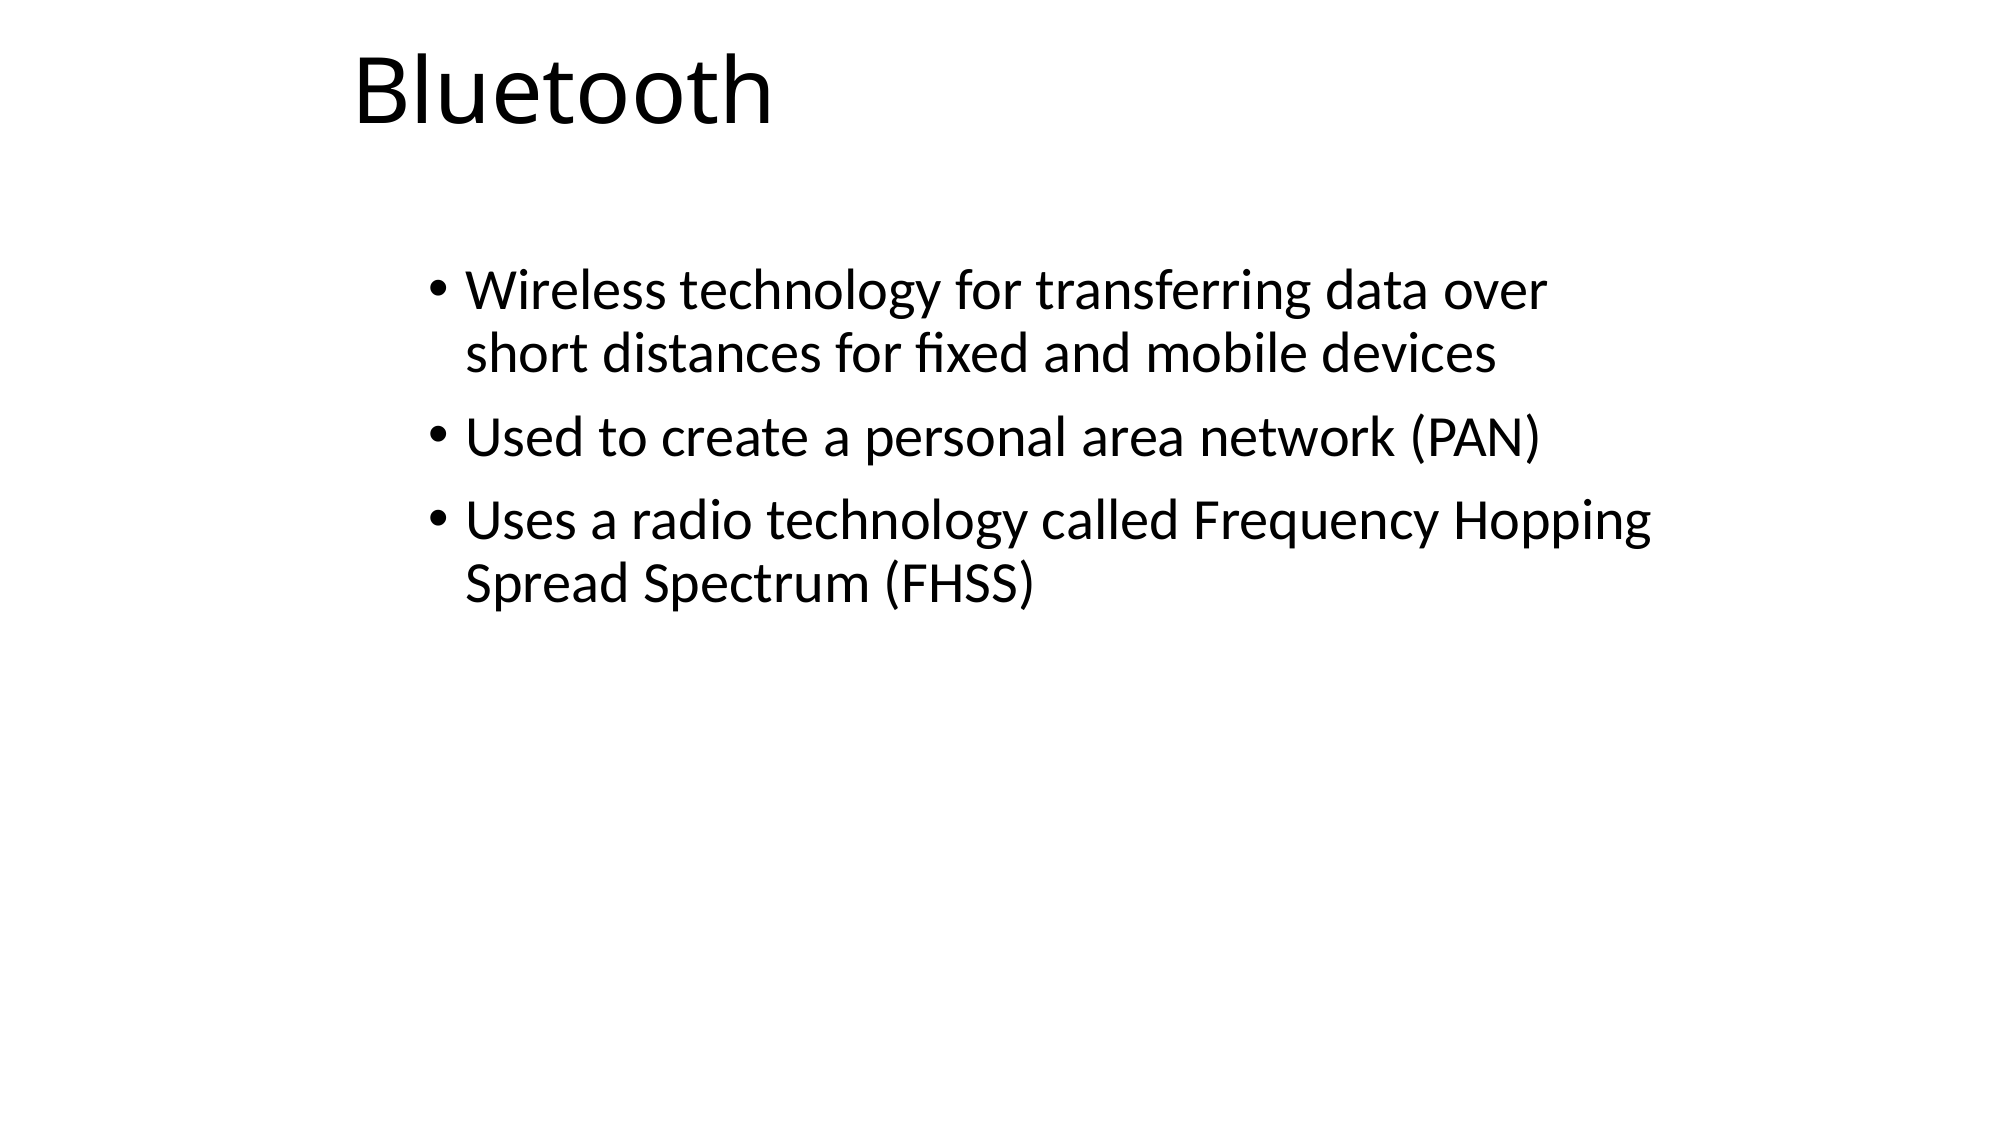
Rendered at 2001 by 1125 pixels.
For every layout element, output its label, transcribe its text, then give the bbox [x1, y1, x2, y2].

list Wireless technology for transferring data over short distances for fixed and mobile devices Used to create a personal area network (PAN) Uses a radio technology called Frequency Hopping Spread Spectrum (FHSS) [413, 251, 1697, 946]
title Bluetooth [336, 0, 1687, 188]
